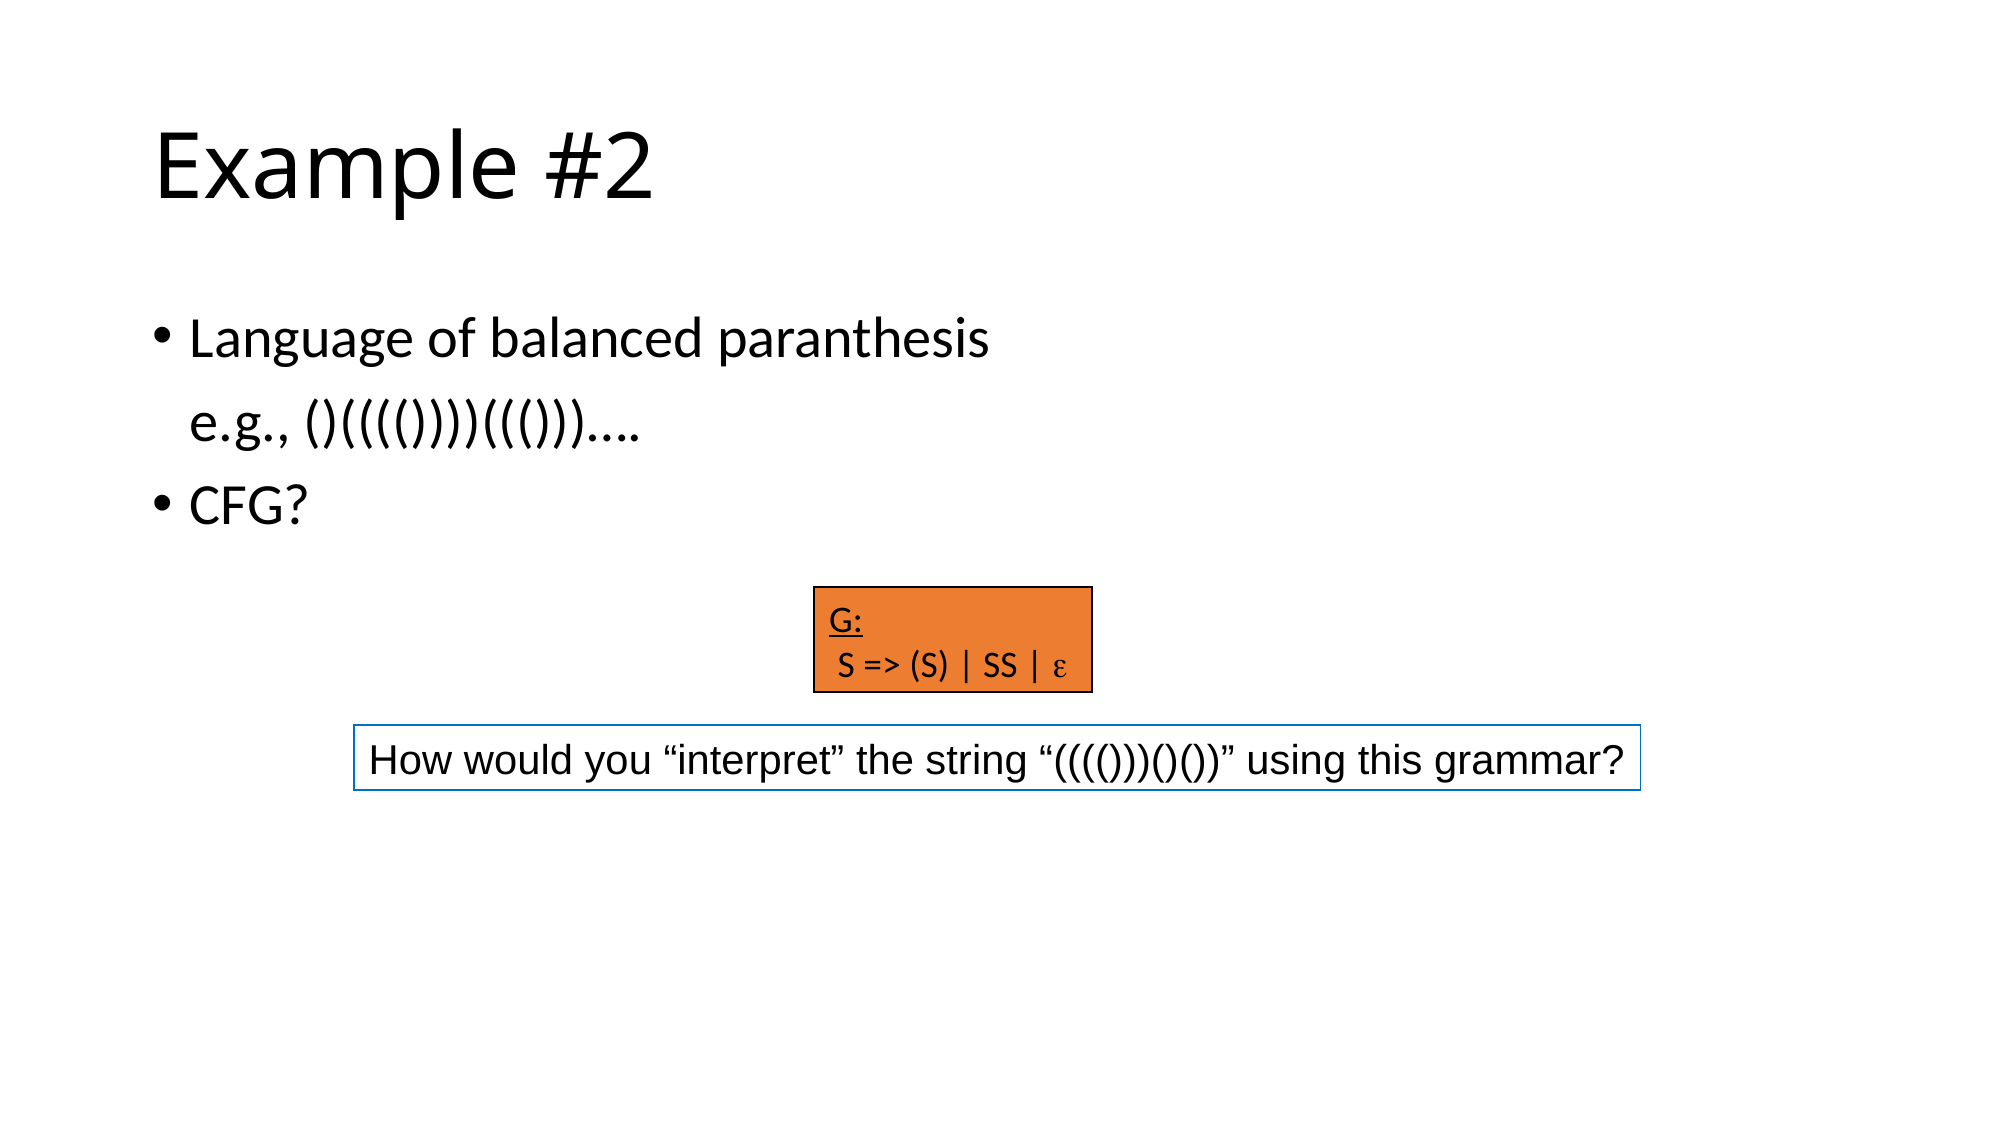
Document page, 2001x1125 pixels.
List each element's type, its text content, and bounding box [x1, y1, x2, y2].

text_box G: S => (S) | SS |  [813, 586, 1093, 693]
text_box How would you “interpret” the string “(((()))()())” using this grammar? [353, 725, 1641, 790]
title Example #2 [137, 59, 1863, 278]
list Language of balanced paranthesis e.g., ()(((())))((()))…. CFG? [137, 299, 1863, 1014]
